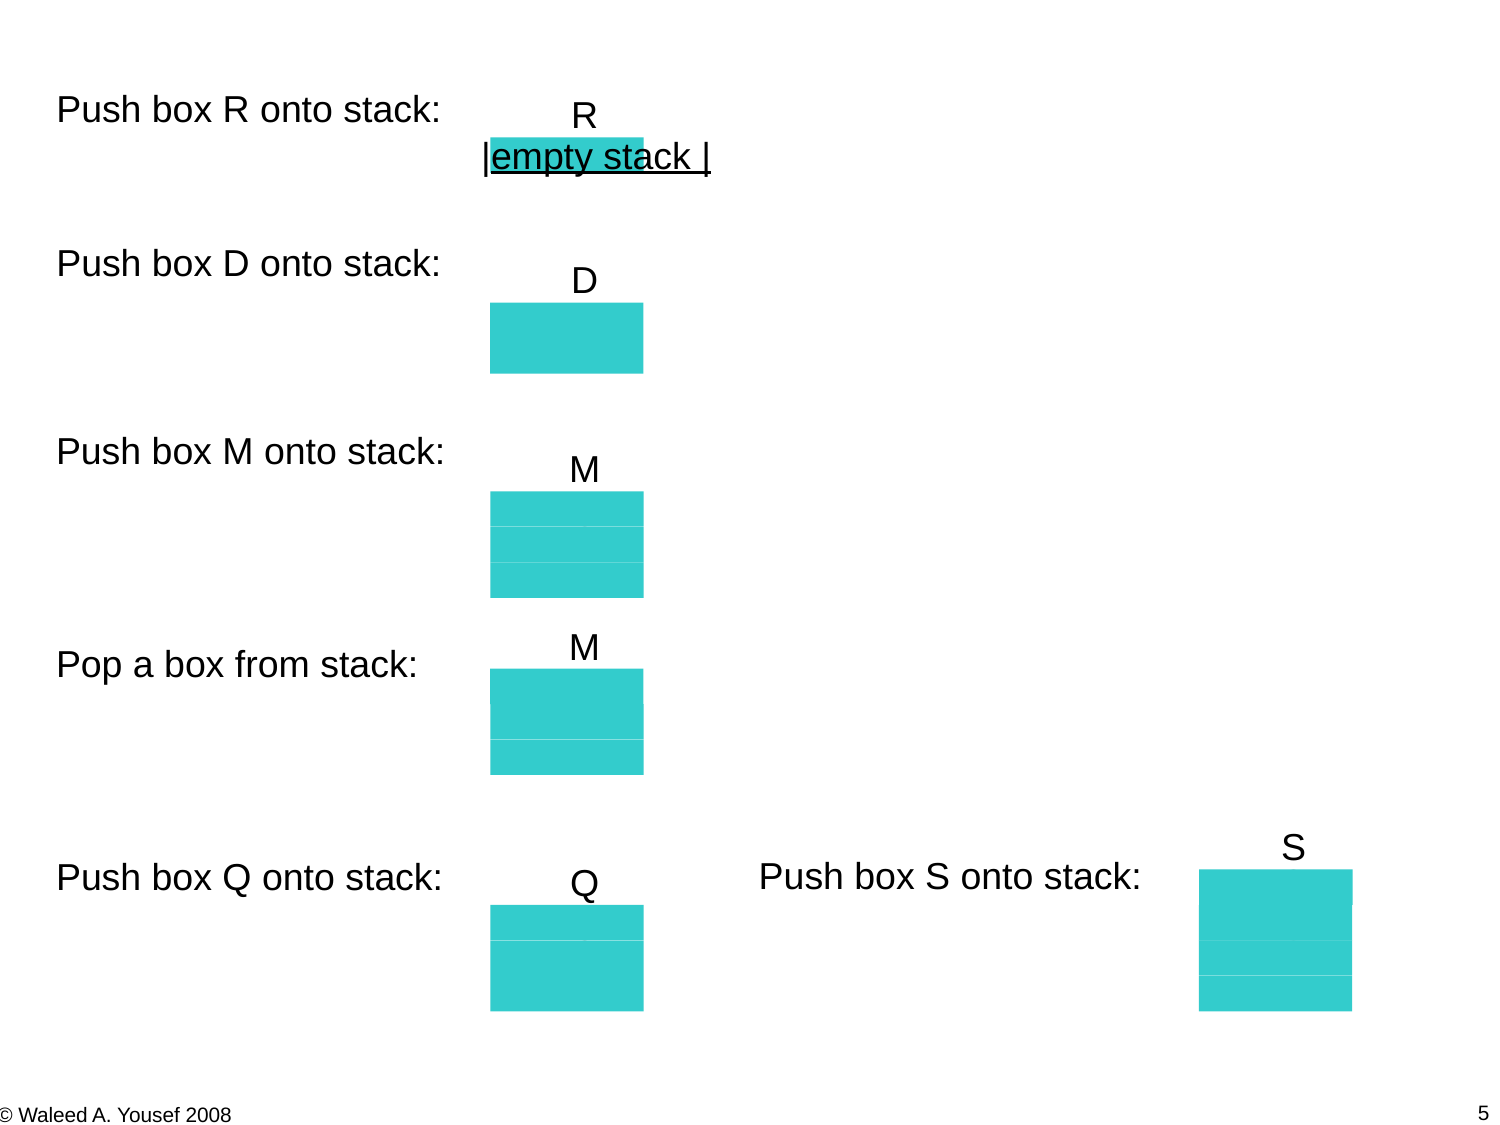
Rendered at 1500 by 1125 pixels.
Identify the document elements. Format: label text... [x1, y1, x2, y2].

text_box Push box S onto stack: [743, 844, 1157, 905]
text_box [490, 443, 644, 527]
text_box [490, 948, 644, 1012]
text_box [489, 254, 644, 339]
text_box Push box Q onto stack: [41, 846, 459, 906]
slide_number 5 [1433, 1092, 1500, 1125]
text_box Push box D onto stack: [41, 231, 457, 292]
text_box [490, 857, 644, 941]
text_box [490, 711, 644, 776]
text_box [1198, 912, 1353, 1012]
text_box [1198, 821, 1353, 906]
text_box Push box M onto stack: [41, 419, 461, 480]
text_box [490, 534, 644, 599]
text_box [489, 346, 644, 374]
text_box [490, 89, 644, 174]
text_box Pop a box from stack: [41, 632, 434, 692]
text_box |empty stack | [466, 124, 727, 185]
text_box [489, 621, 644, 705]
footer © Waleed A. Yousef 2008 [0, 1093, 458, 1125]
text_box Push box R onto stack: [41, 78, 457, 138]
